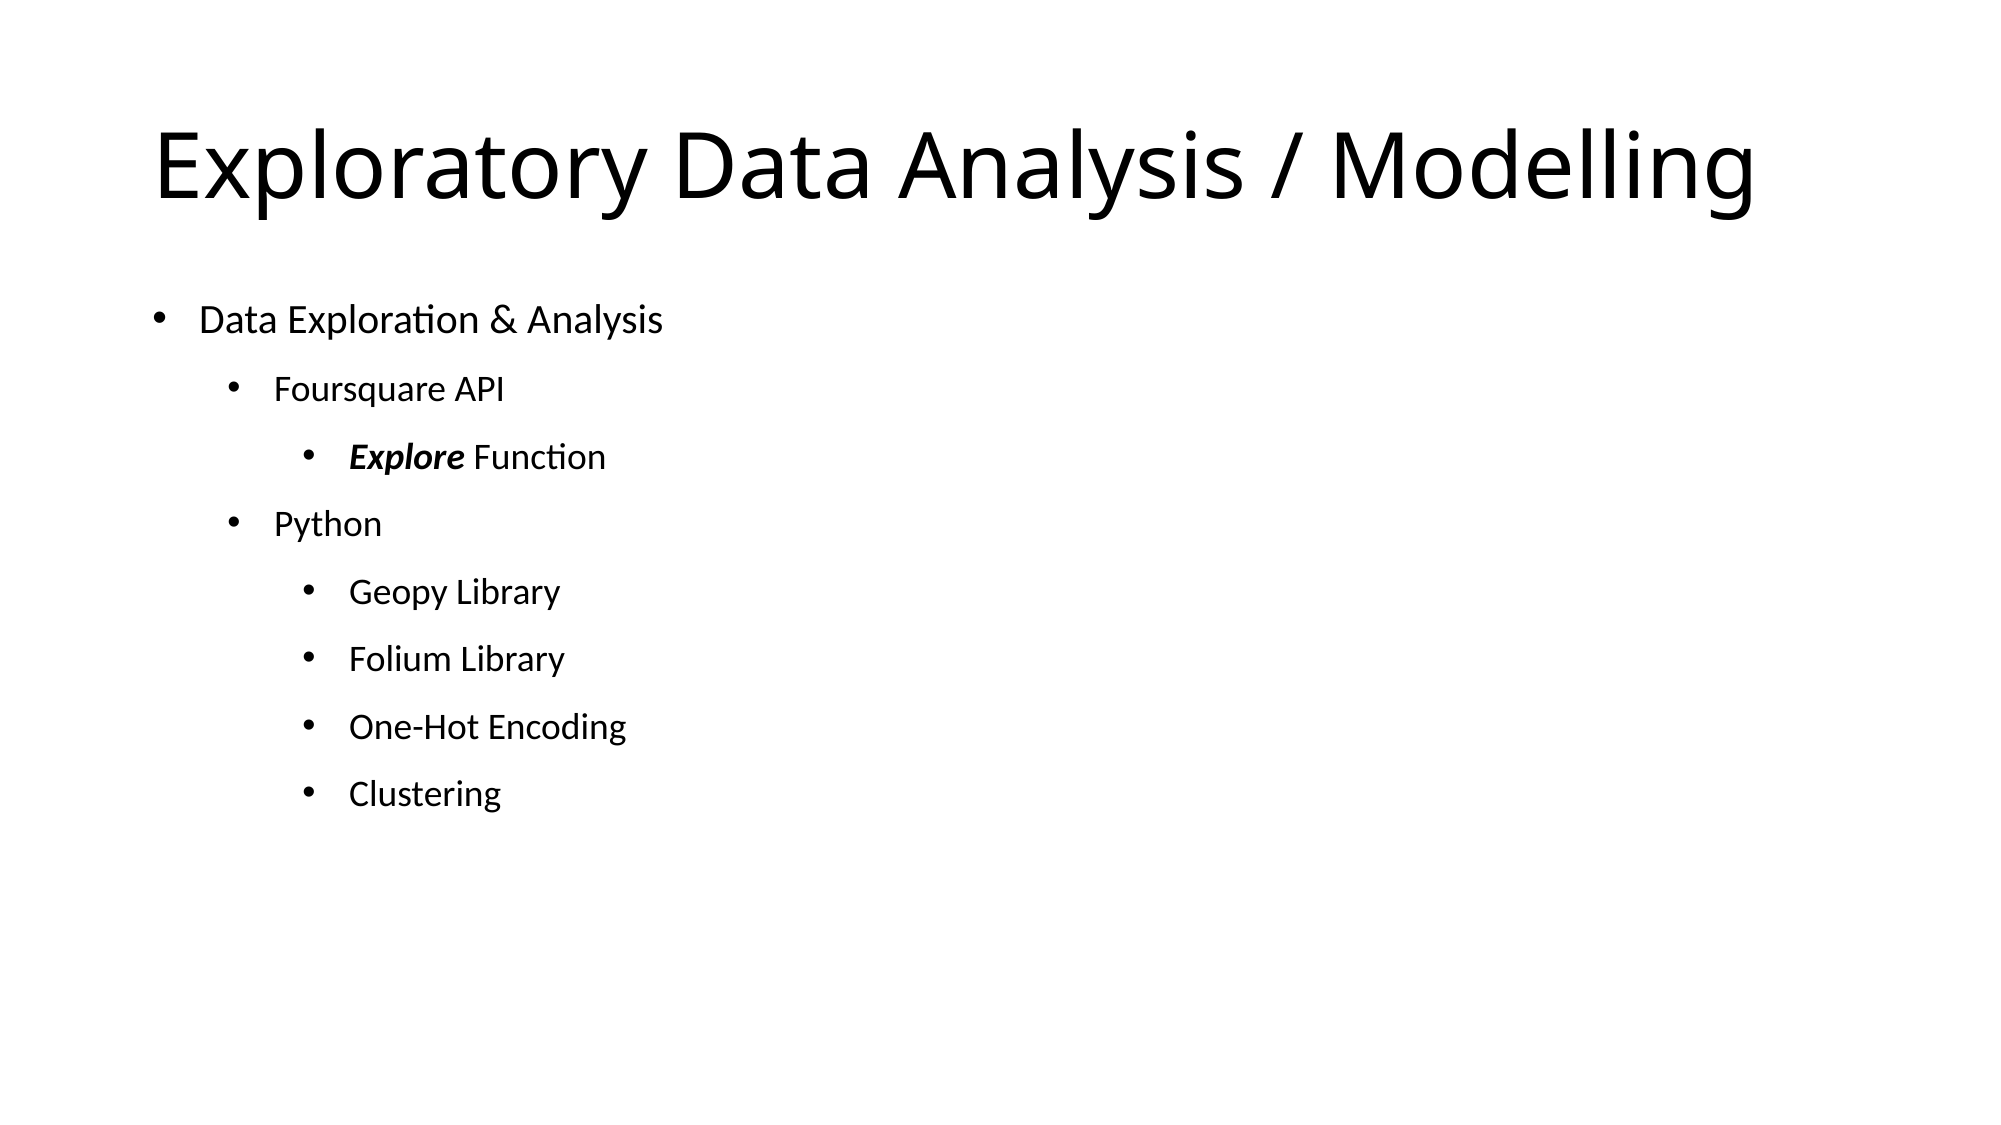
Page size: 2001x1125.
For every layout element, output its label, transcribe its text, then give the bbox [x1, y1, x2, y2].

text_box Data Exploration & Analysis Foursquare API Explore Function Python Geopy Library Folium Library One-Hot Encoding Clustering [137, 259, 1833, 890]
title Exploratory Data Analysis / Modelling [137, 59, 1863, 278]
